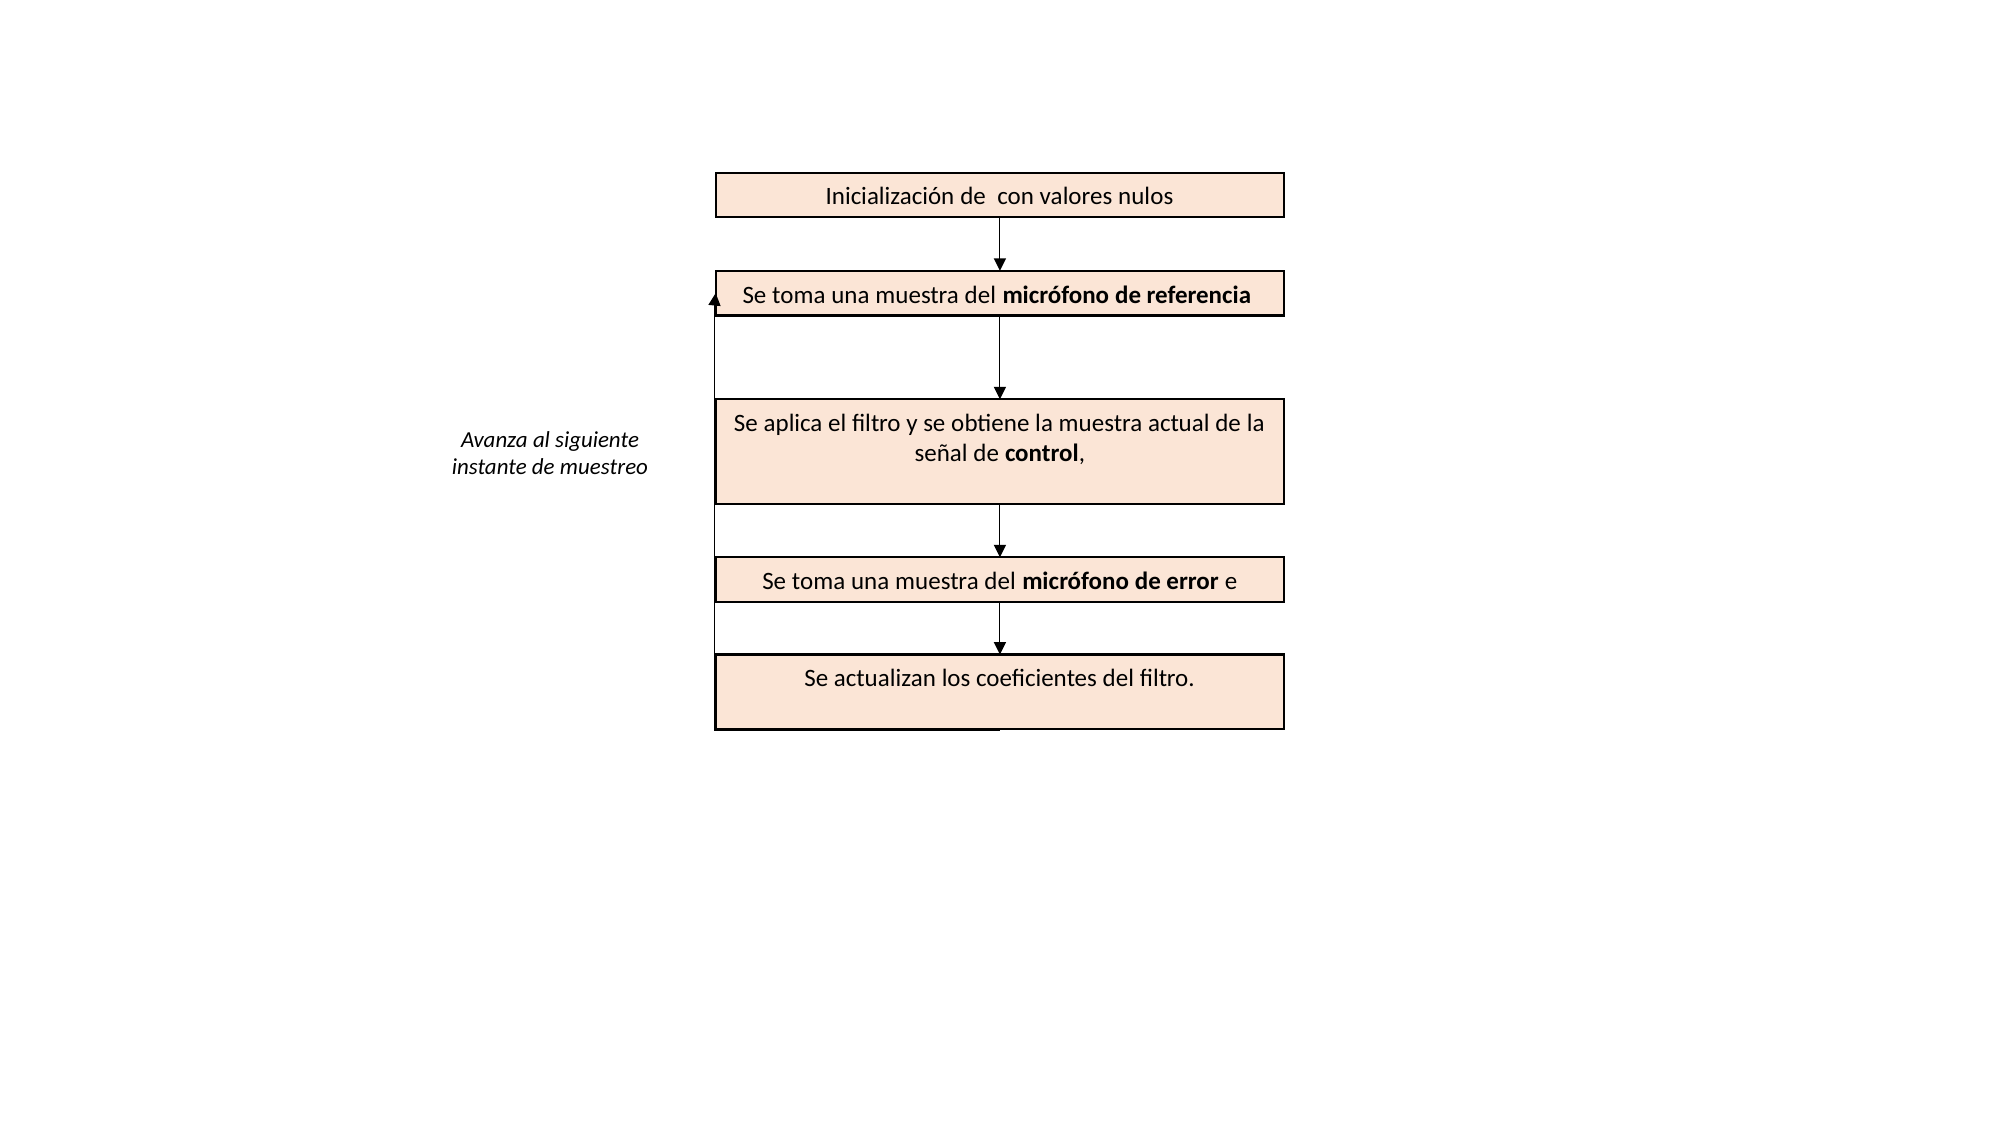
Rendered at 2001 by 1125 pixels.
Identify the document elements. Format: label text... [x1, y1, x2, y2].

text_box Avanza al siguiente instante de muestreo [431, 416, 646, 487]
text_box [646, 377, 1069, 662]
